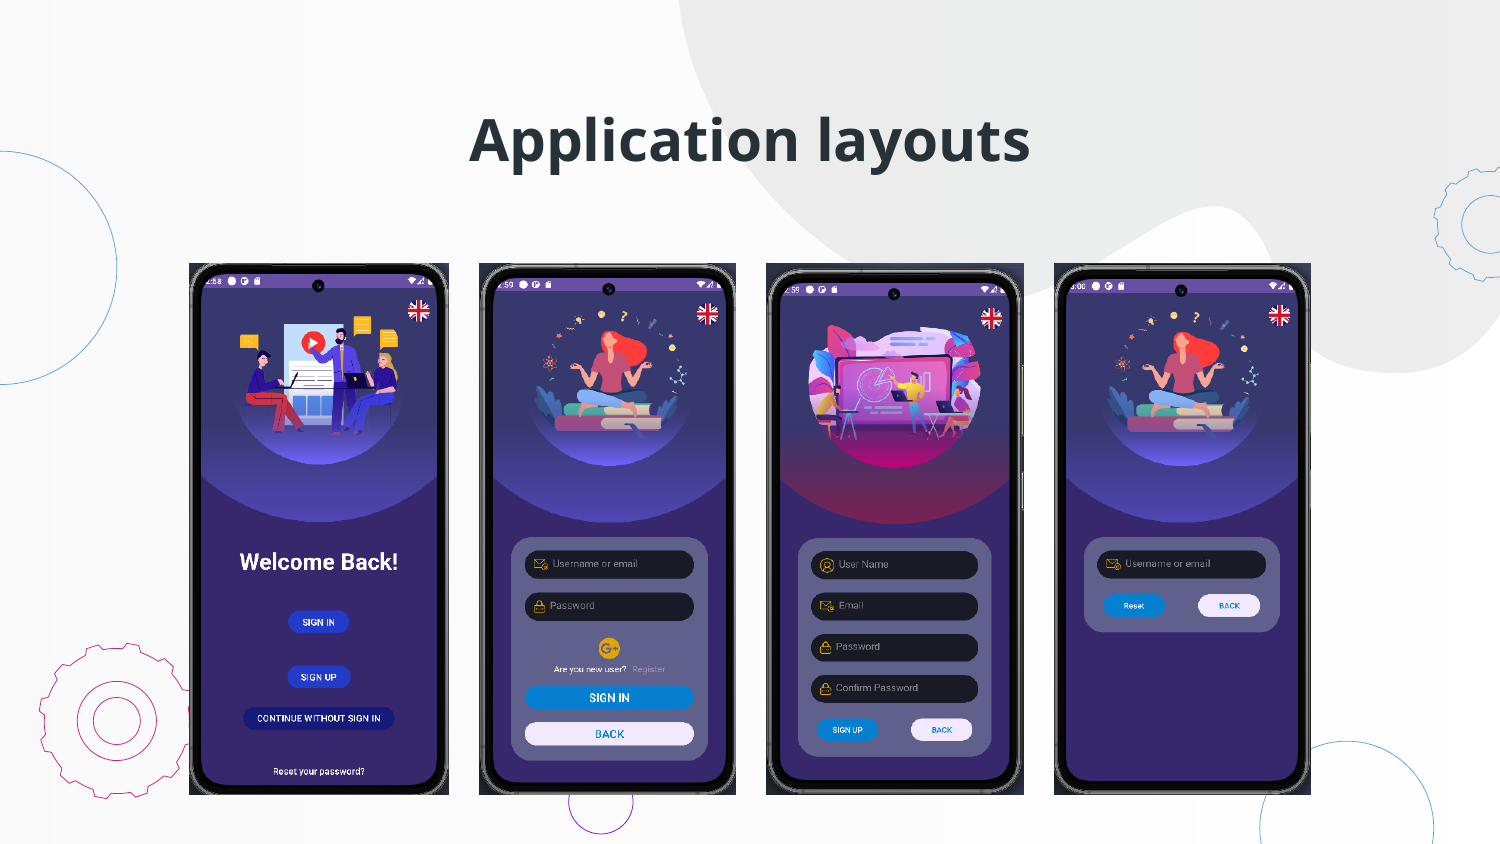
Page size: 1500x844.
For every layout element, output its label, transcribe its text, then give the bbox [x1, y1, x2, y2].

title Application layouts [116, 107, 1383, 168]
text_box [189, 263, 1311, 796]
